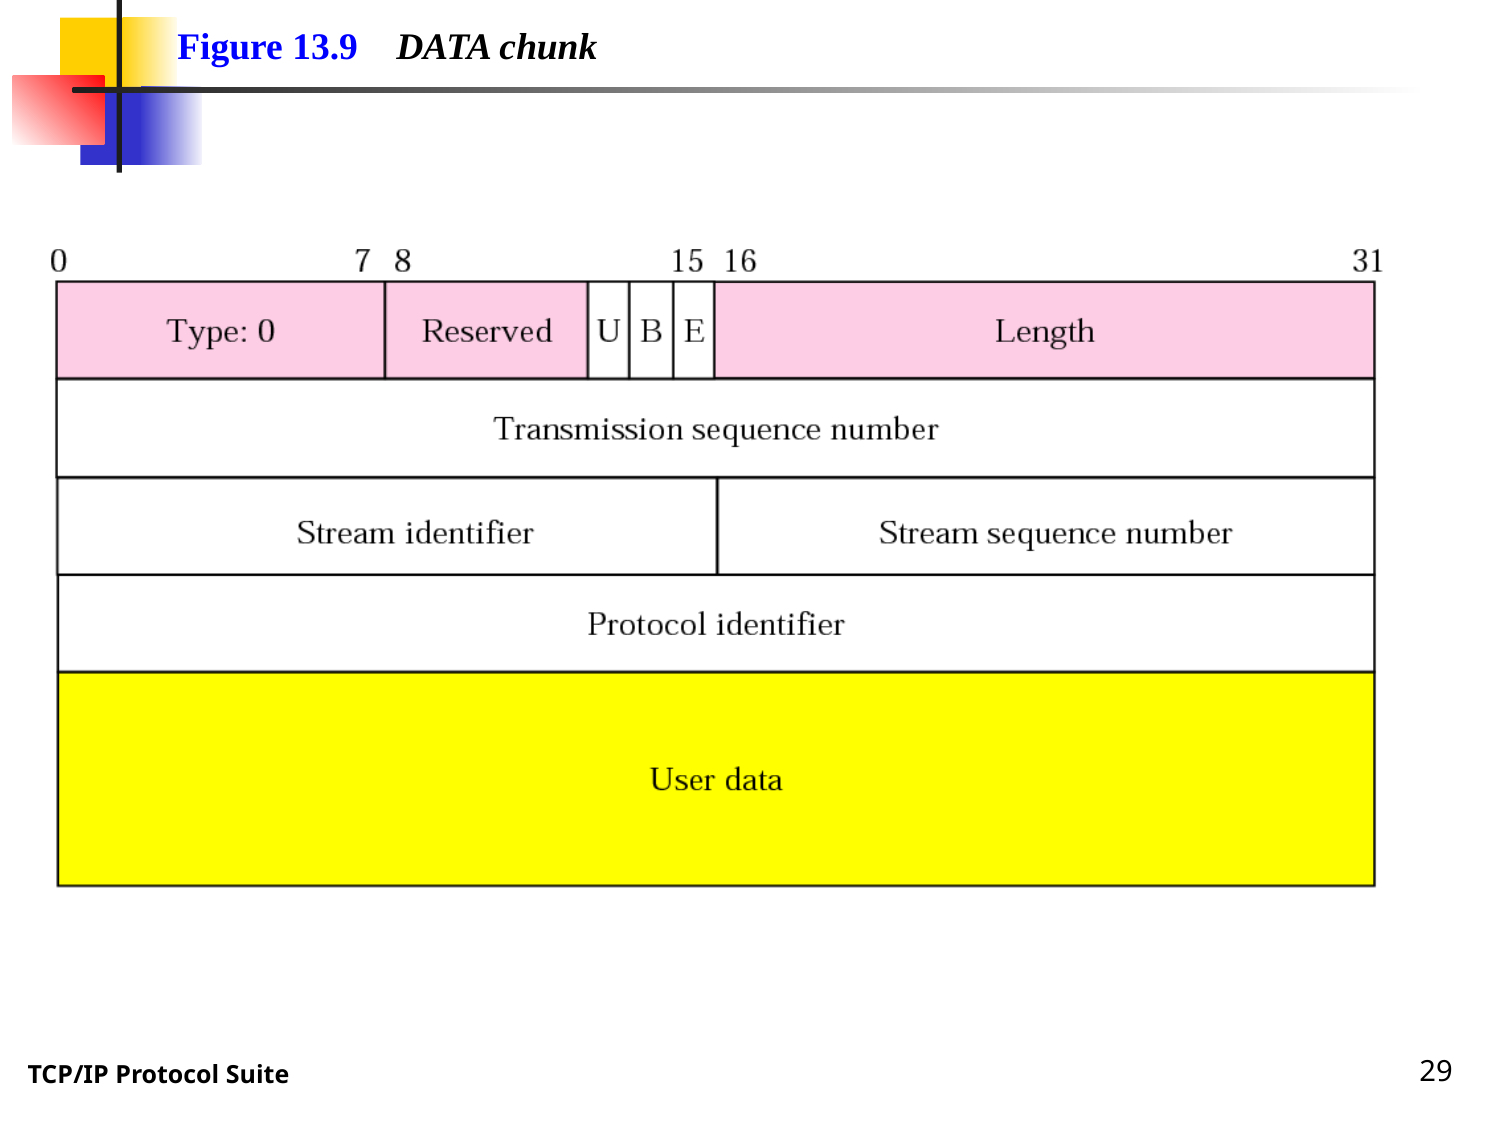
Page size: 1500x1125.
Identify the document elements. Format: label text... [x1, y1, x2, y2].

text_box [12, 75, 105, 145]
text_box [60, 17, 116, 86]
text_box [80, 93, 116, 165]
text_box [116, 0, 122, 87]
slide_number 29 [1155, 1024, 1468, 1100]
text_box Figure 13.9 DATA chunk [162, 14, 1100, 75]
text_box [141, 93, 202, 165]
text_box [122, 17, 177, 86]
footer TCP/IP Protocol Suite [12, 1025, 488, 1100]
text_box [116, 93, 122, 173]
text_box [72, 87, 1423, 93]
text_box [122, 93, 141, 165]
picture [49, 243, 1388, 888]
